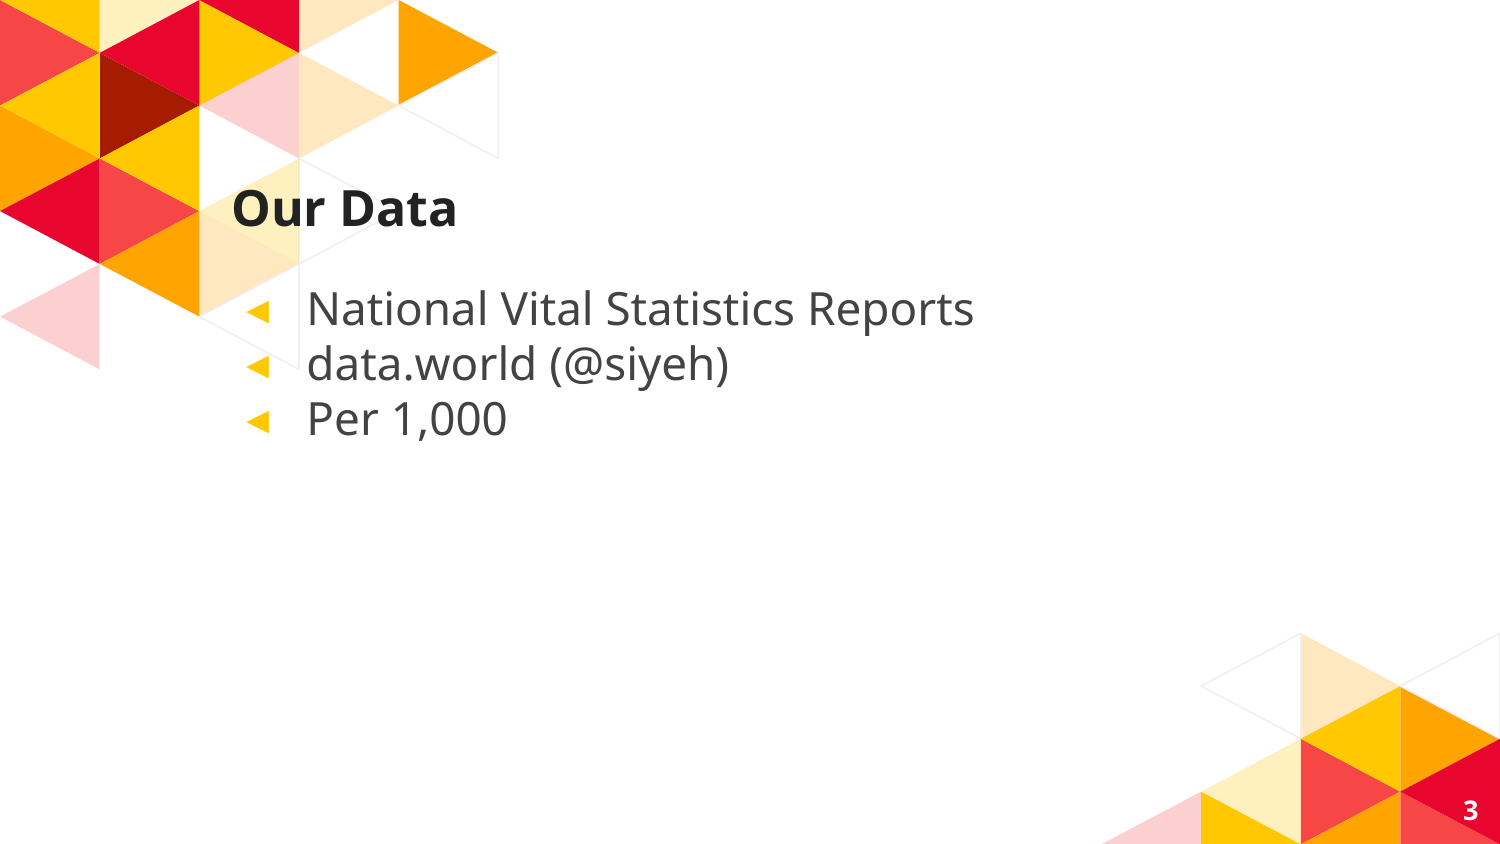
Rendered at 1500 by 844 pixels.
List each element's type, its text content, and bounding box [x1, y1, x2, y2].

title Our Data [216, 142, 1276, 252]
slide_number 3 [1403, 779, 1494, 844]
list National Vital Statistics Reports data.world (@siyeh) Per 1,000 [216, 264, 1276, 741]
